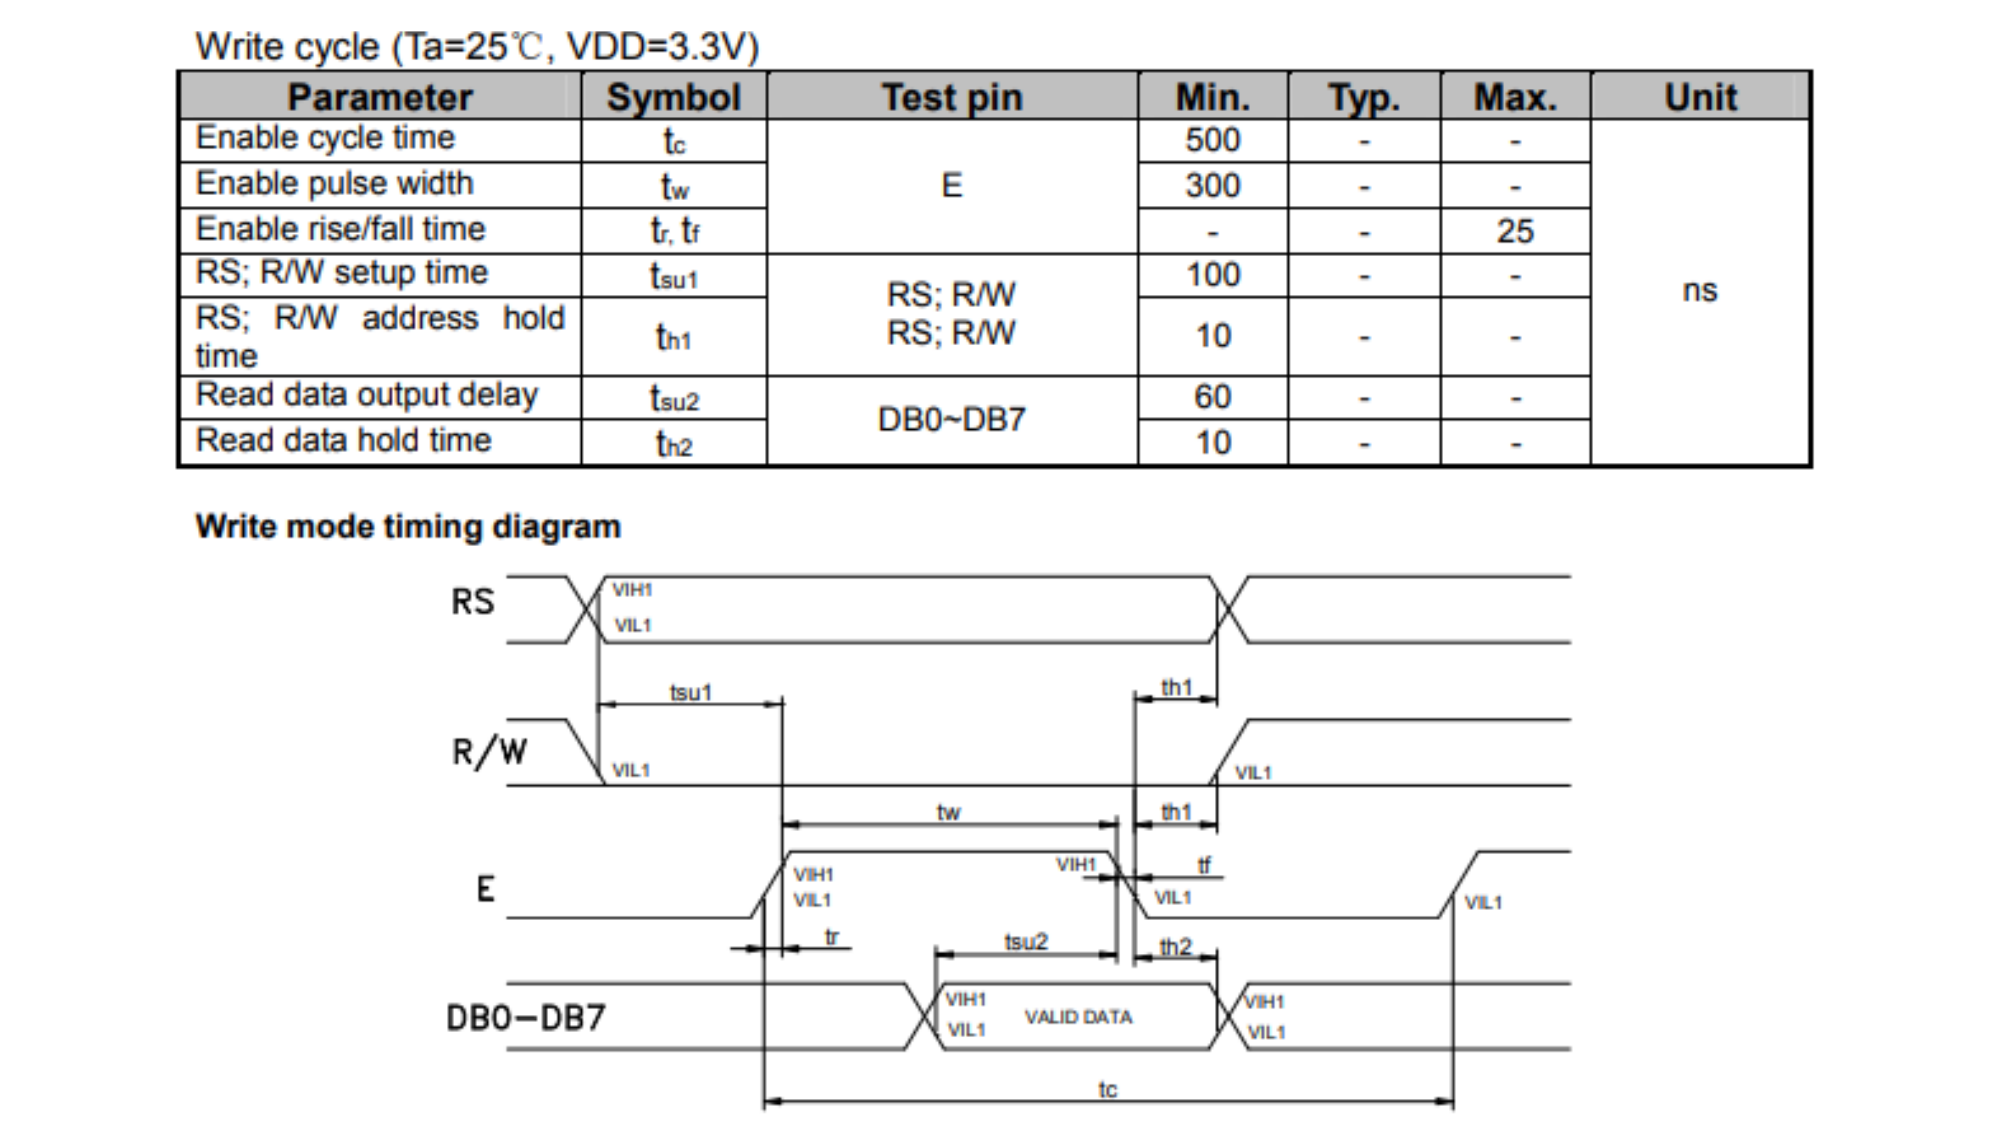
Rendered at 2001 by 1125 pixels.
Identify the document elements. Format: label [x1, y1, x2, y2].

picture [163, 31, 1819, 1125]
